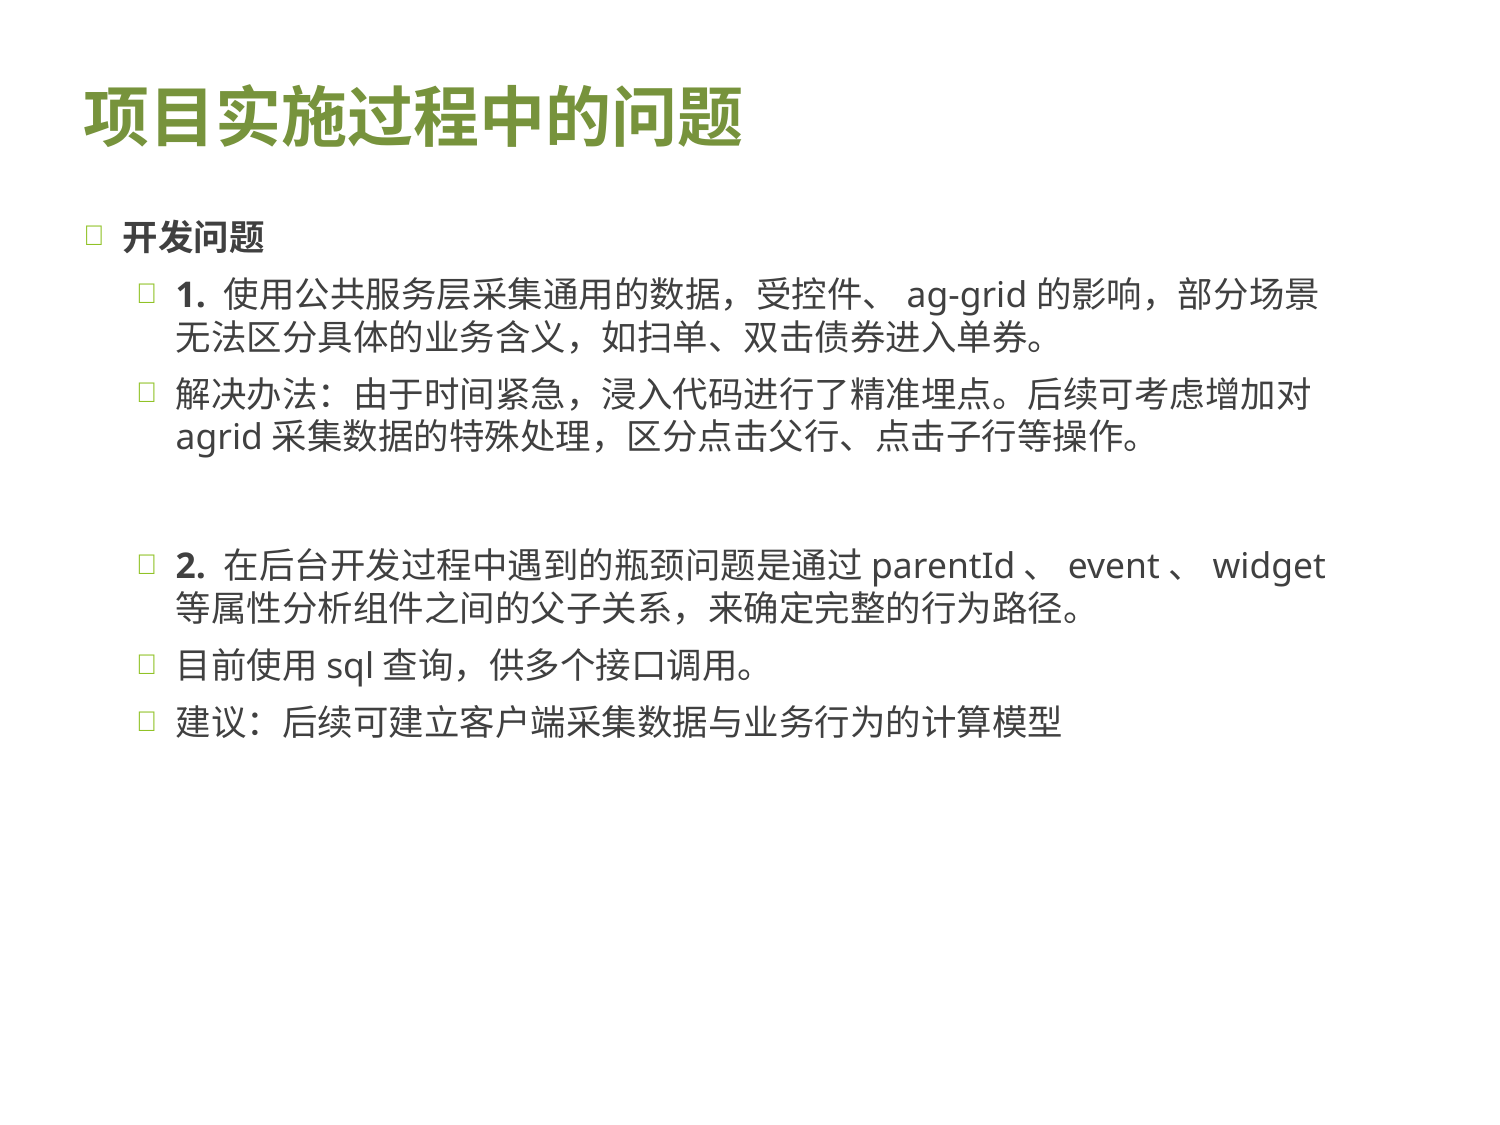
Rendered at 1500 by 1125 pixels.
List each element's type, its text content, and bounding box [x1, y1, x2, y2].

list 开发问题 1. 使用公共服务层采集通用的数据，受控件、ag-grid的影响，部分场景无法区分具体的业务含义，如扫单、双击债券进入单券。 解决办法：由于时间紧急，浸入代码进行了精准埋点。后续可考虑增加对agrid采集数据的特殊处理，区分点击父行、点击子行等操作。 2. 在后台开发过程中遇到的瓶颈问题是通过parentId、event、widget等属性分析组件之间的父子关系，来确定完整的行为路径。 目前使用sql查询，供多个接口调用。 建议：后续可建立客户端采集数据与业务行为的计算模型 [78, 160, 1333, 916]
title 项目实施过程中的问题 [78, 70, 1070, 161]
